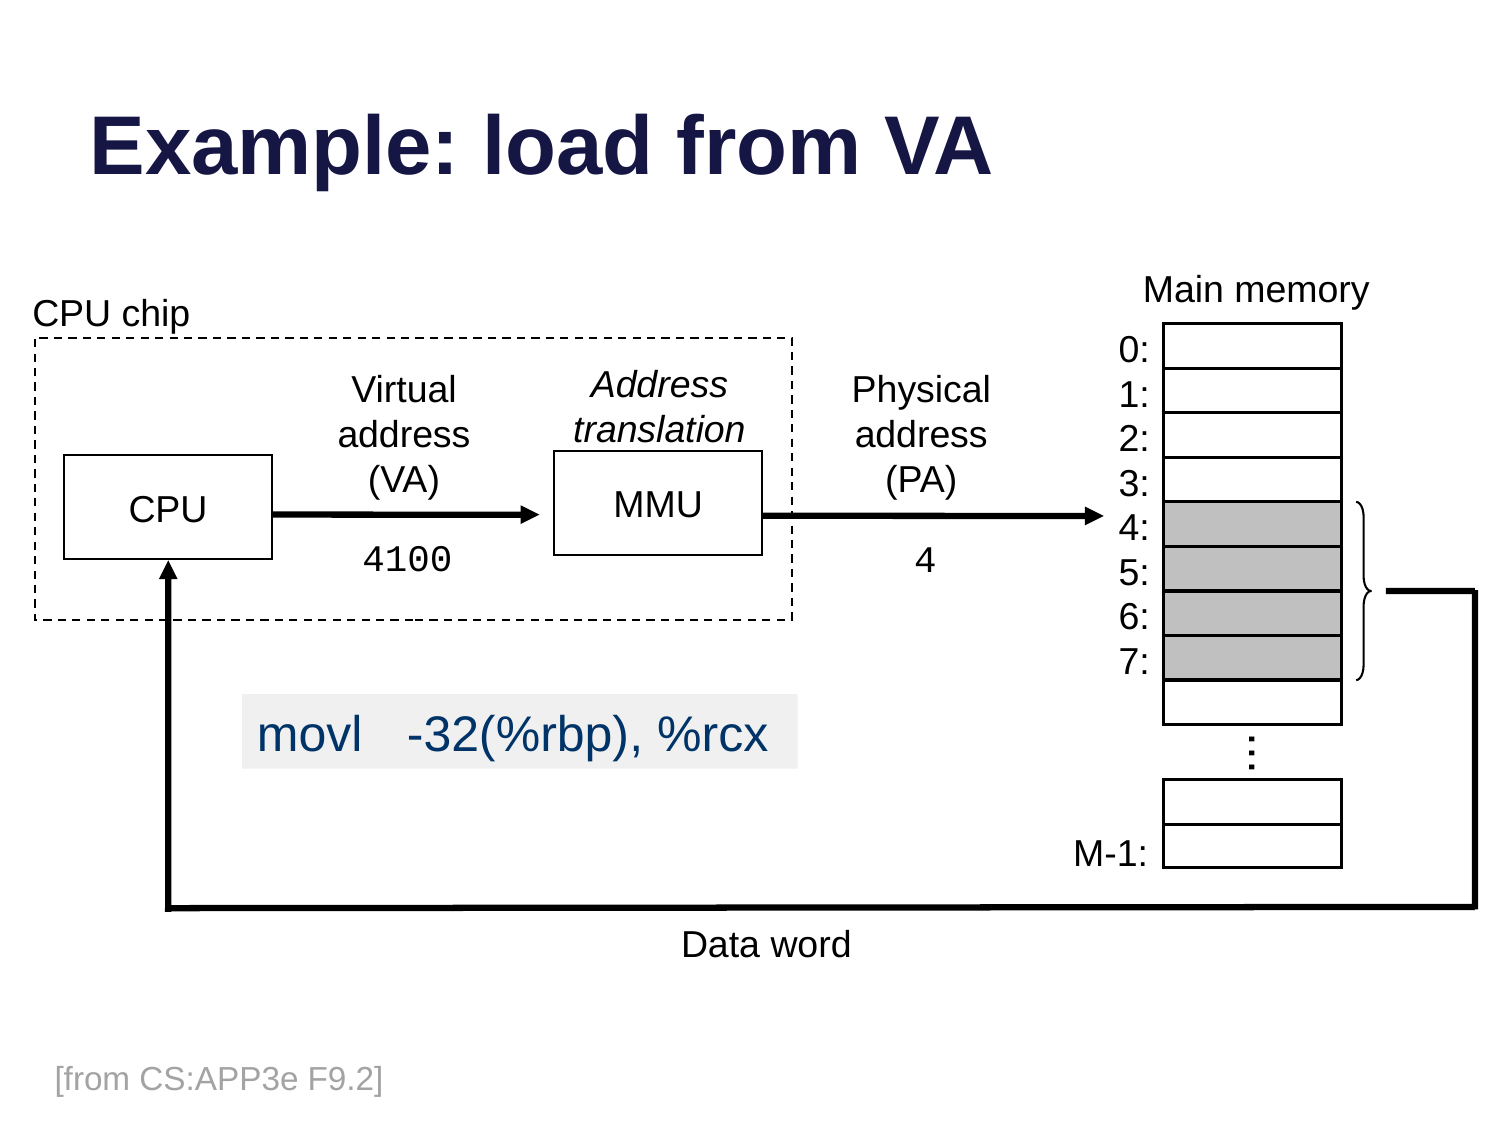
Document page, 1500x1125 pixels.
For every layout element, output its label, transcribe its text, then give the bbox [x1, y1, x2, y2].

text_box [15, 262, 1476, 973]
text_box [from CS:APP3e F9.2] [39, 1049, 399, 1105]
title Example: load from VA [75, 0, 1425, 200]
